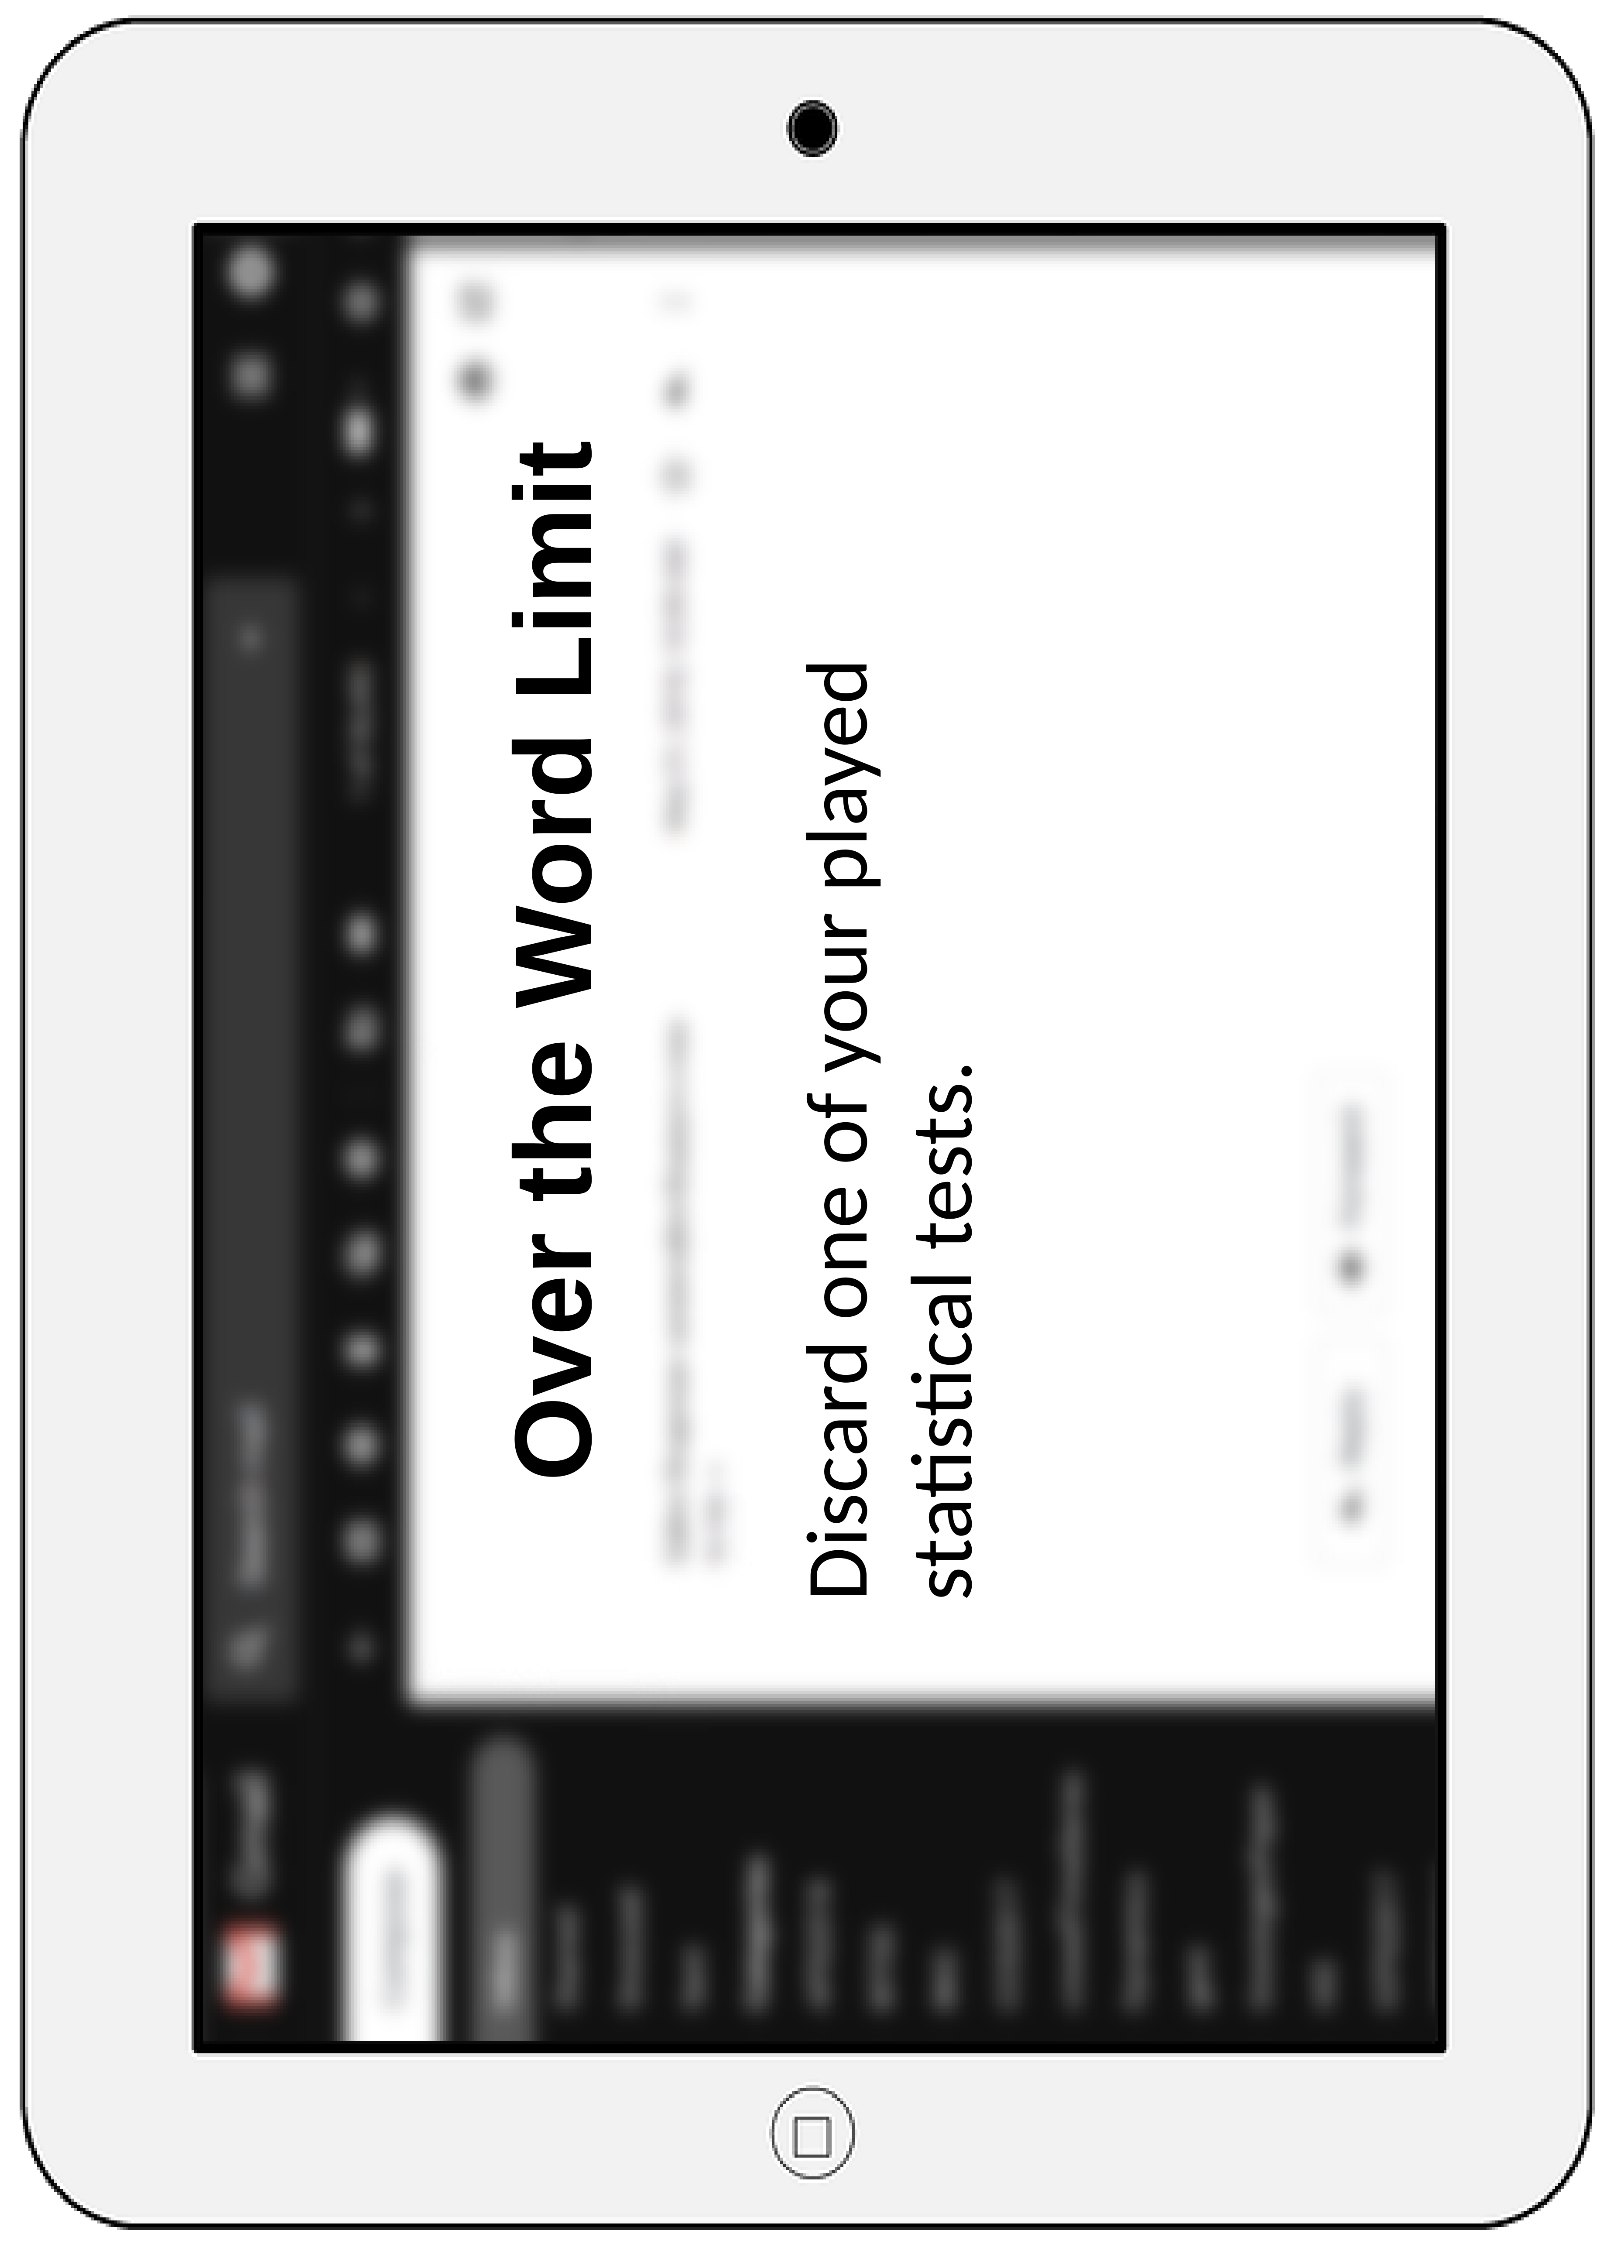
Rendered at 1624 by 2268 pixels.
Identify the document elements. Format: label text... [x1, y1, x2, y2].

picture [0, 0, 1624, 2268]
text_box Over the Word Limit [479, 315, 616, 1608]
text_box Discard one of your played statistical tests. [776, 312, 992, 1608]
